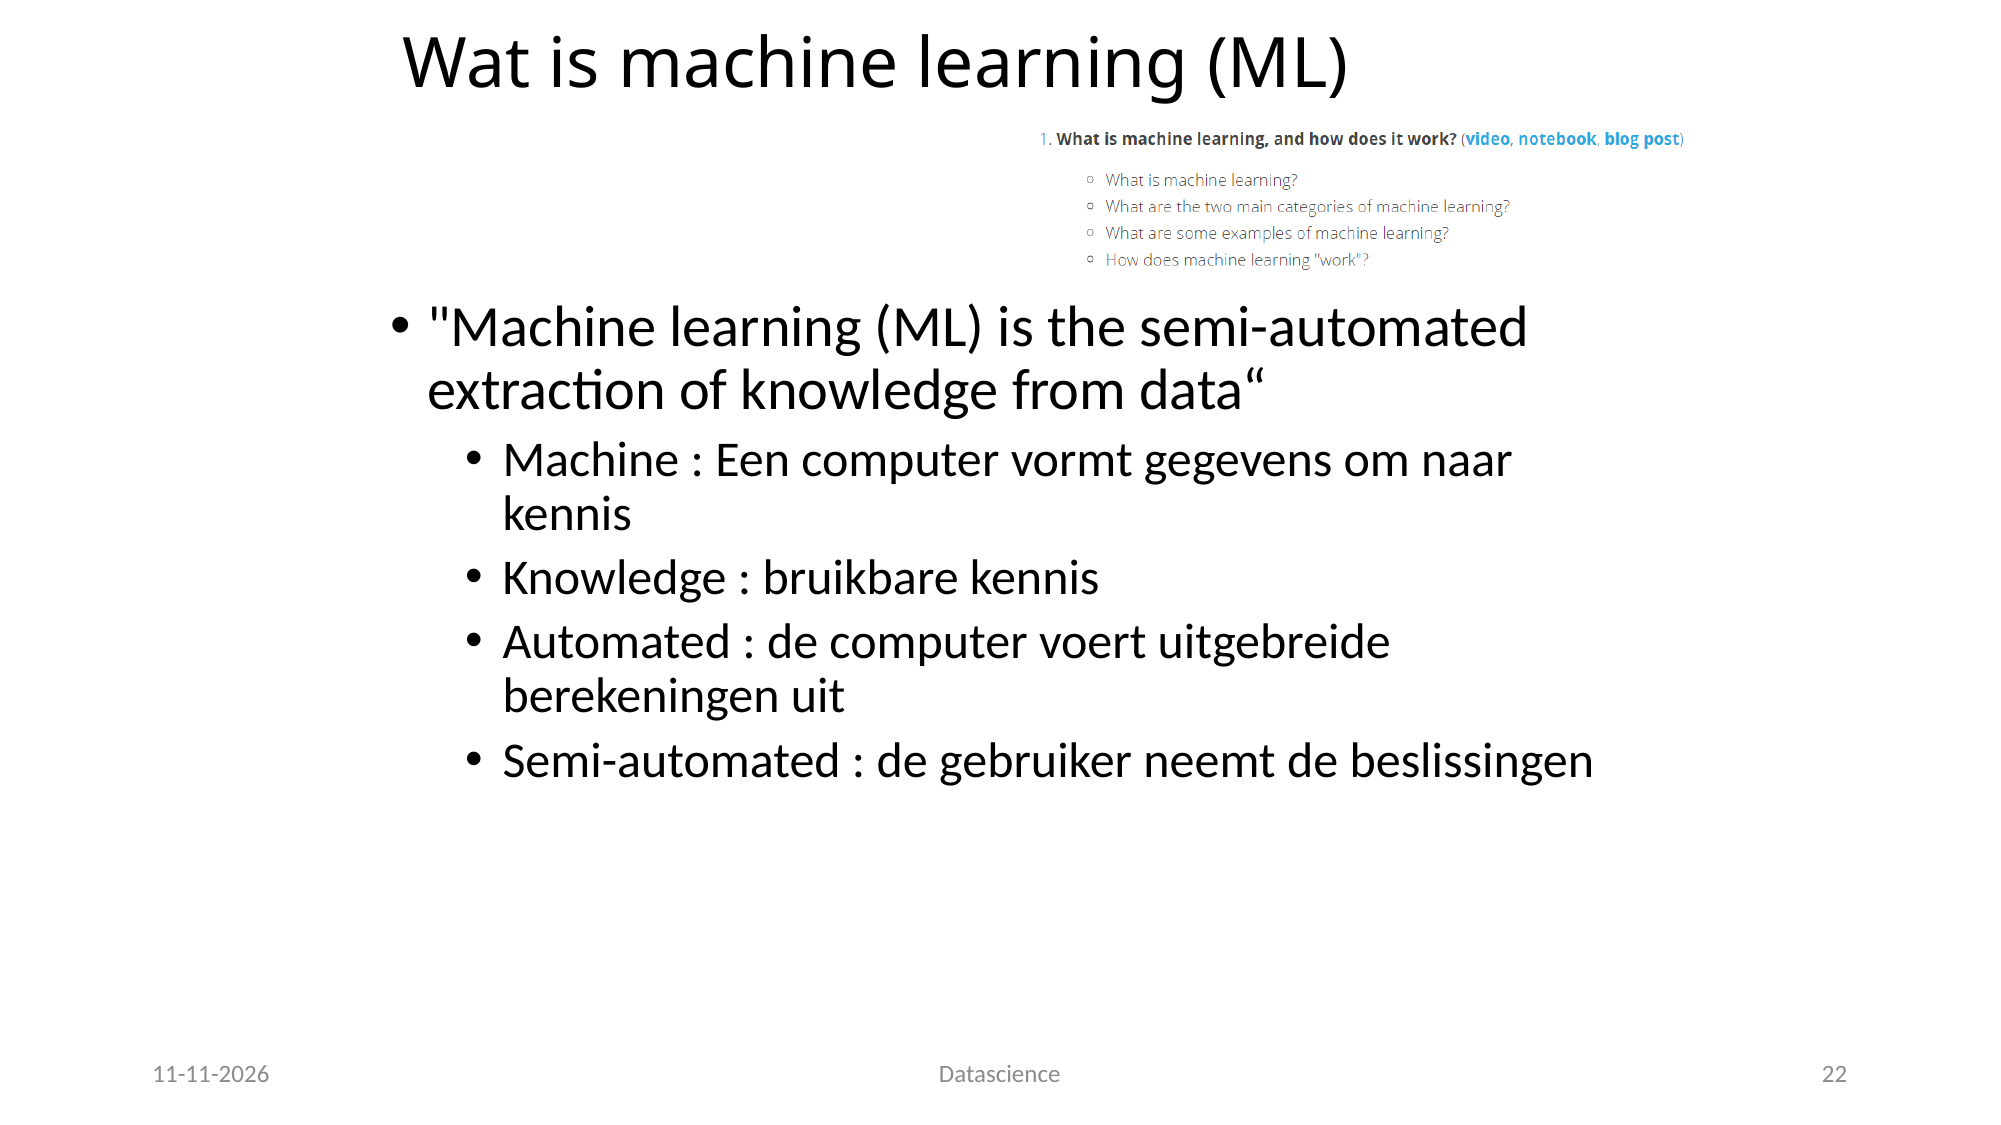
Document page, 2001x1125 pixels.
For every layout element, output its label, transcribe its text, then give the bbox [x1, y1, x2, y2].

footer Datascience [662, 1042, 1338, 1103]
list "Machine learning (ML) is the semi-automated extraction of knowledge from data“ Machine : Een computer vormt gegevens om naar kennis Knowledge : bruikbare kennis Automated : de computer voert uitgebreide berekeningen uit Semi-automated : de gebruiker neemt de beslissingen [375, 289, 1668, 958]
slide_number 22 [1412, 1042, 1863, 1103]
picture [1026, 117, 1698, 271]
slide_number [137, 1042, 588, 1103]
title Wat is machine learning (ML) [387, 18, 1400, 196]
